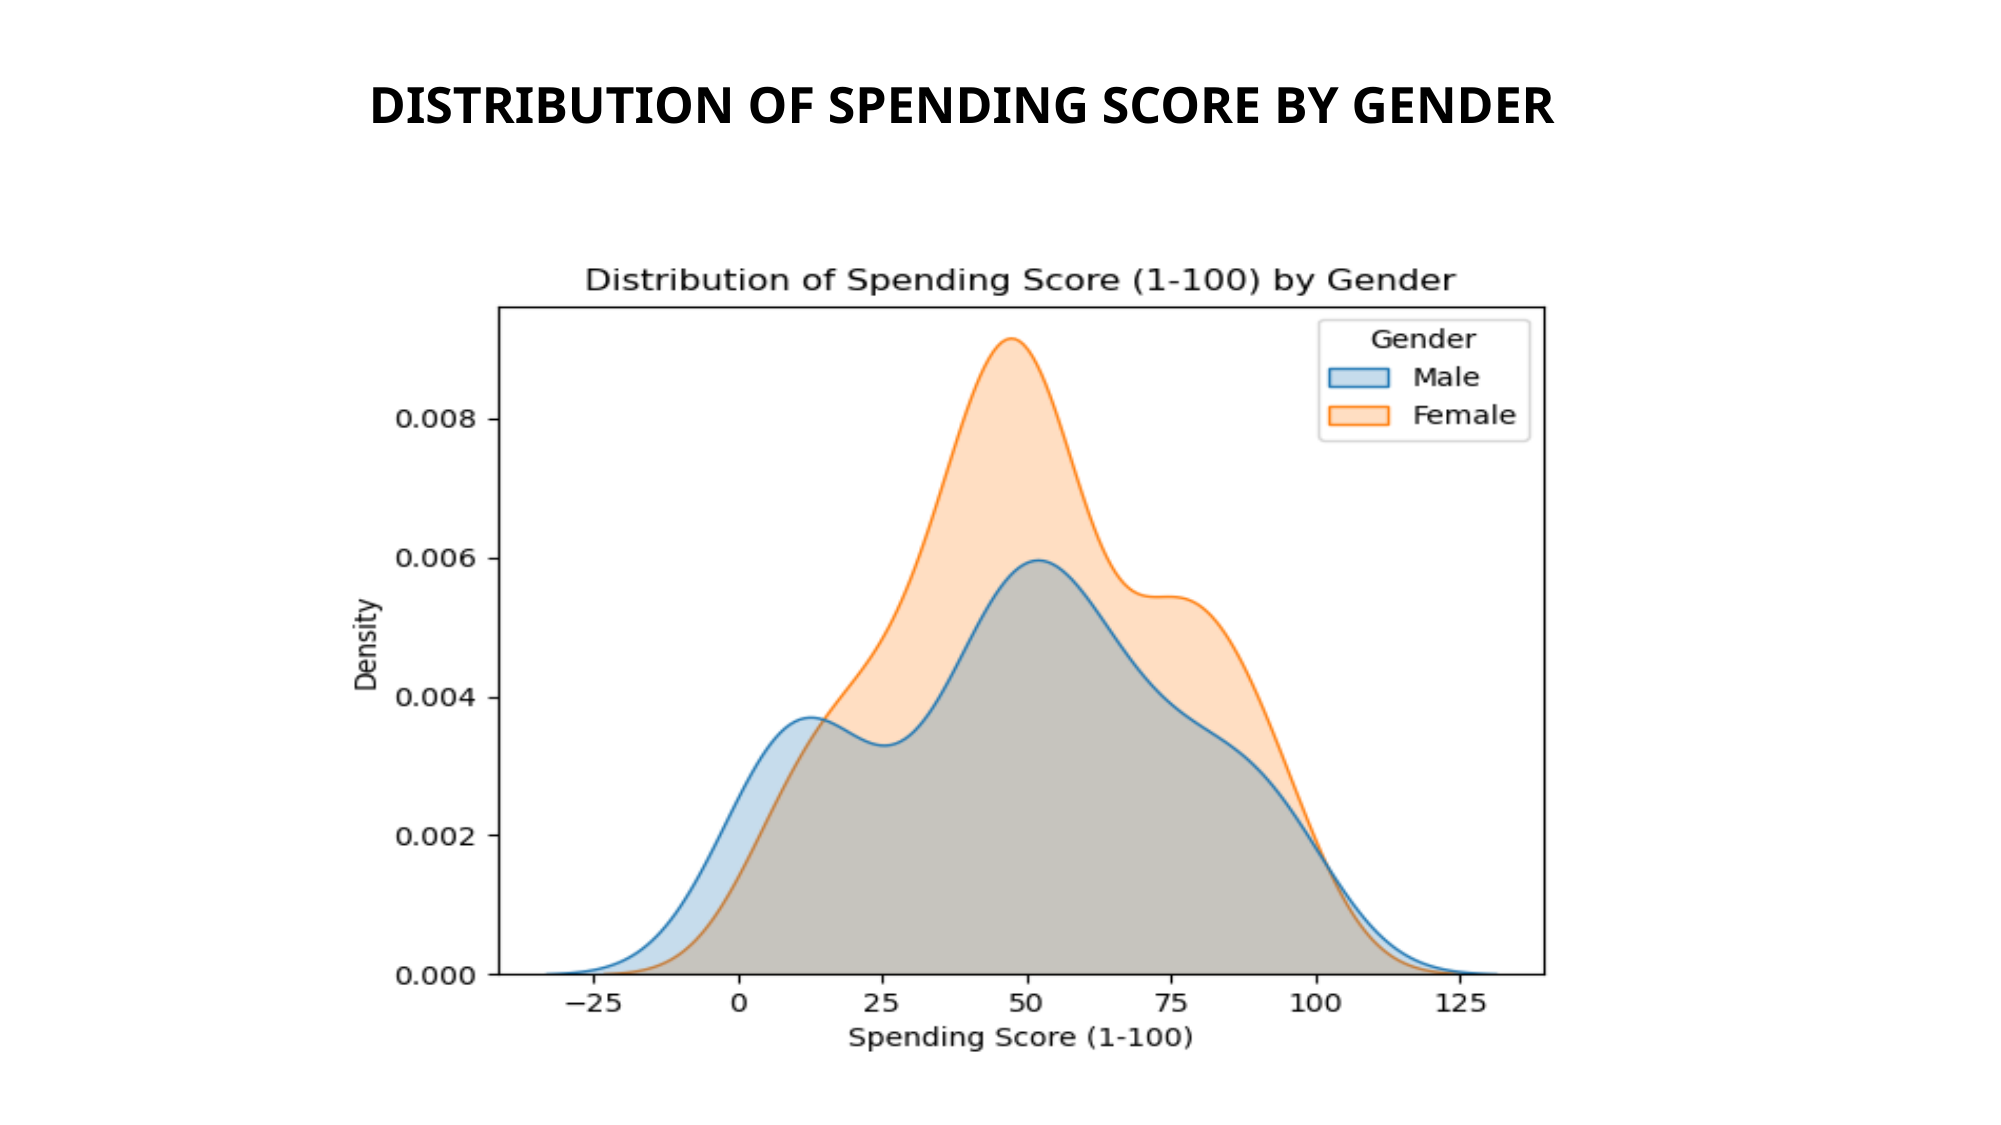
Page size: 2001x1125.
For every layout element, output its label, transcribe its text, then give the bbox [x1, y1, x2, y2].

title DISTRIBUTION OF SPENDING SCORE BY GENDER [212, 54, 1712, 143]
picture [329, 201, 1679, 1071]
